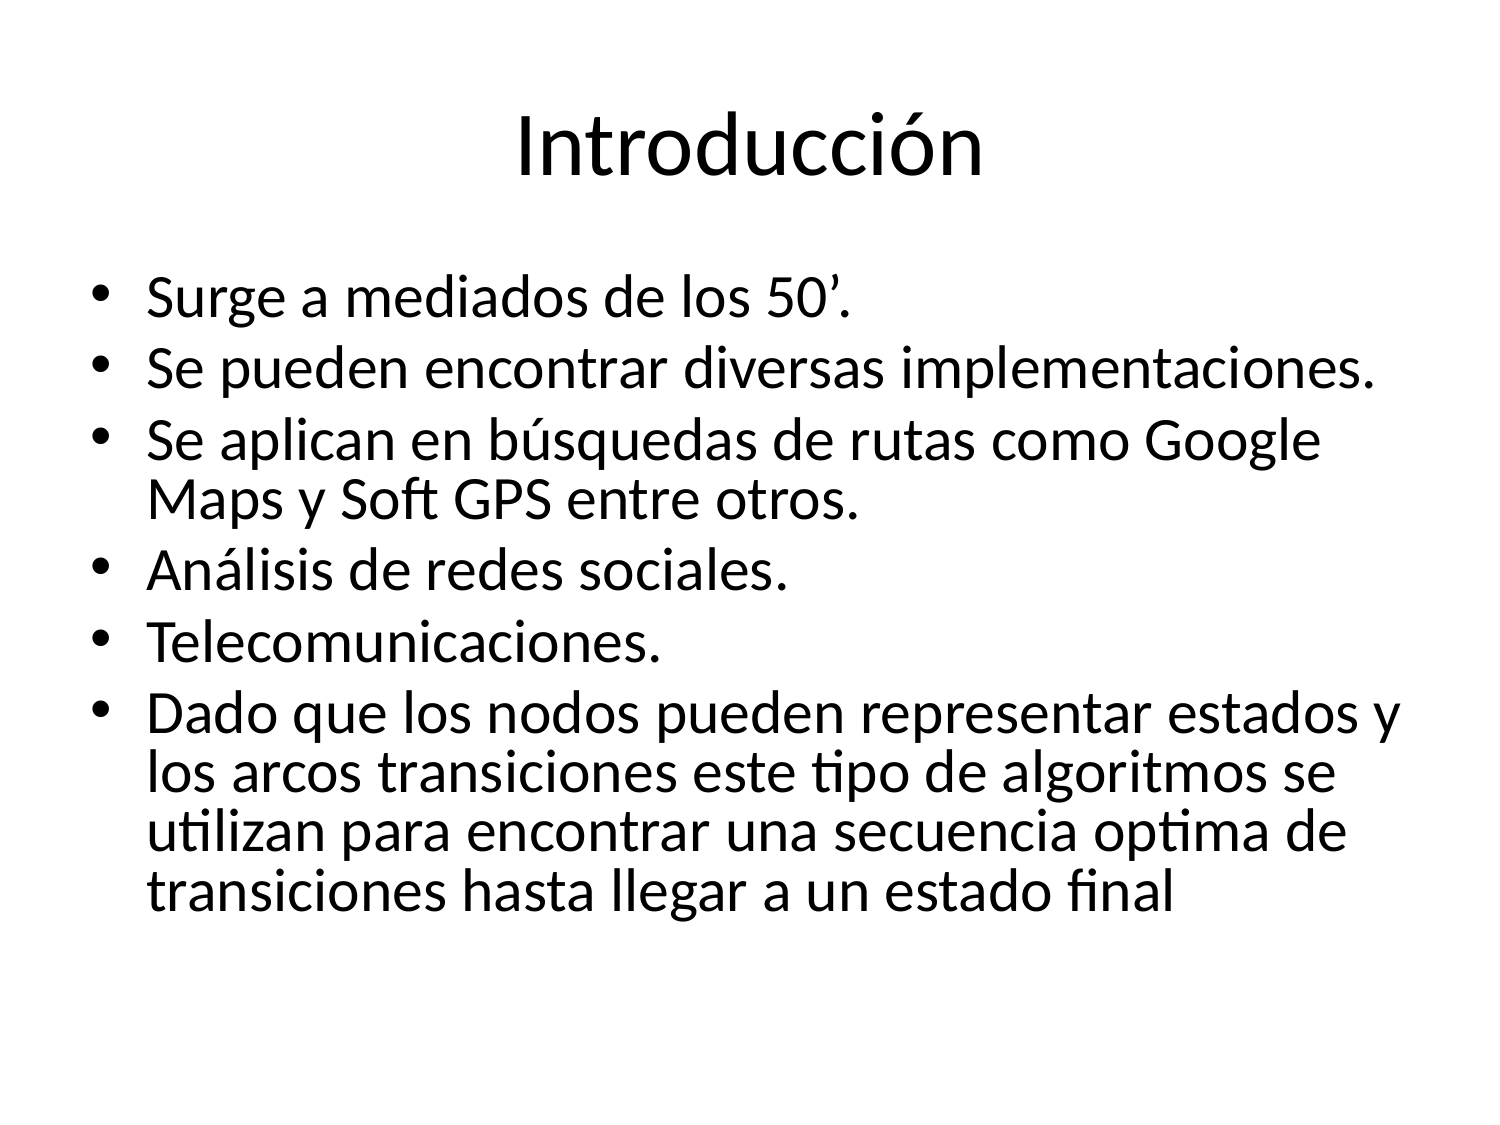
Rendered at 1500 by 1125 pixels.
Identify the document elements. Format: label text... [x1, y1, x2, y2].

title Introducción [75, 45, 1425, 233]
list Surge a mediados de los 50’. Se pueden encontrar diversas implementaciones. Se aplican en búsquedas de rutas como Google Maps y Soft GPS entre otros. Análisis de redes sociales. Telecomunicaciones. Dado que los nodos pueden representar estados y los arcos transiciones este tipo de algoritmos se utilizan para encontrar una secuencia optima de transiciones hasta llegar a un estado final [75, 262, 1425, 1000]
